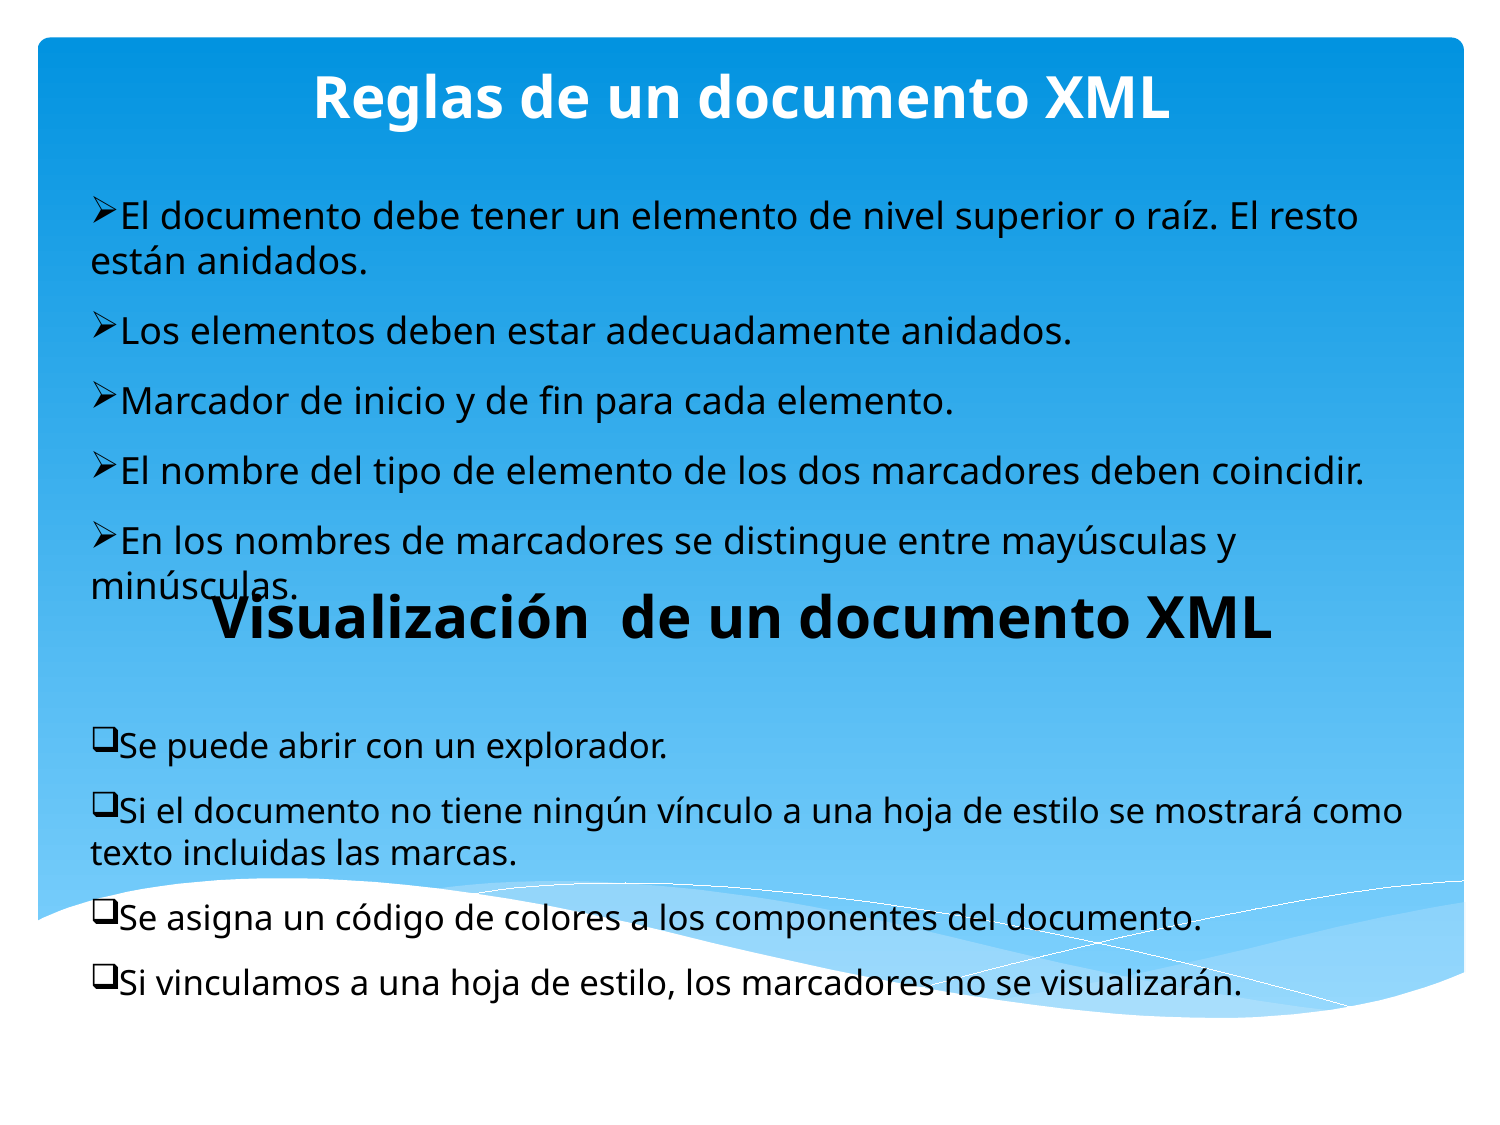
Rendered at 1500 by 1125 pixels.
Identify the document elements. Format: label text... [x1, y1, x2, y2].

text_box El documento debe tener un elemento de nivel superior o raíz. El resto están anidados. Los elementos deben estar adecuadamente anidados. Marcador de inicio y de fin para cada elemento. El nombre del tipo de elemento de los dos marcadores deben coincidir. En los nombres de marcadores se distingue entre mayúsculas y minúsculas. [74, 184, 1425, 480]
text_box Visualización de un documento XML [74, 562, 1425, 669]
text_box Se puede abrir con un explorador. Si el documento no tiene ningún vínculo a una hoja de estilo se mostrará como texto incluidas las marcas. Se asigna un código de colores a los componentes del documento. Si vinculamos a una hoja de estilo, los marcadores no se visualizarán. [74, 716, 1425, 1012]
title Reglas de un documento XML [47, 42, 1453, 138]
